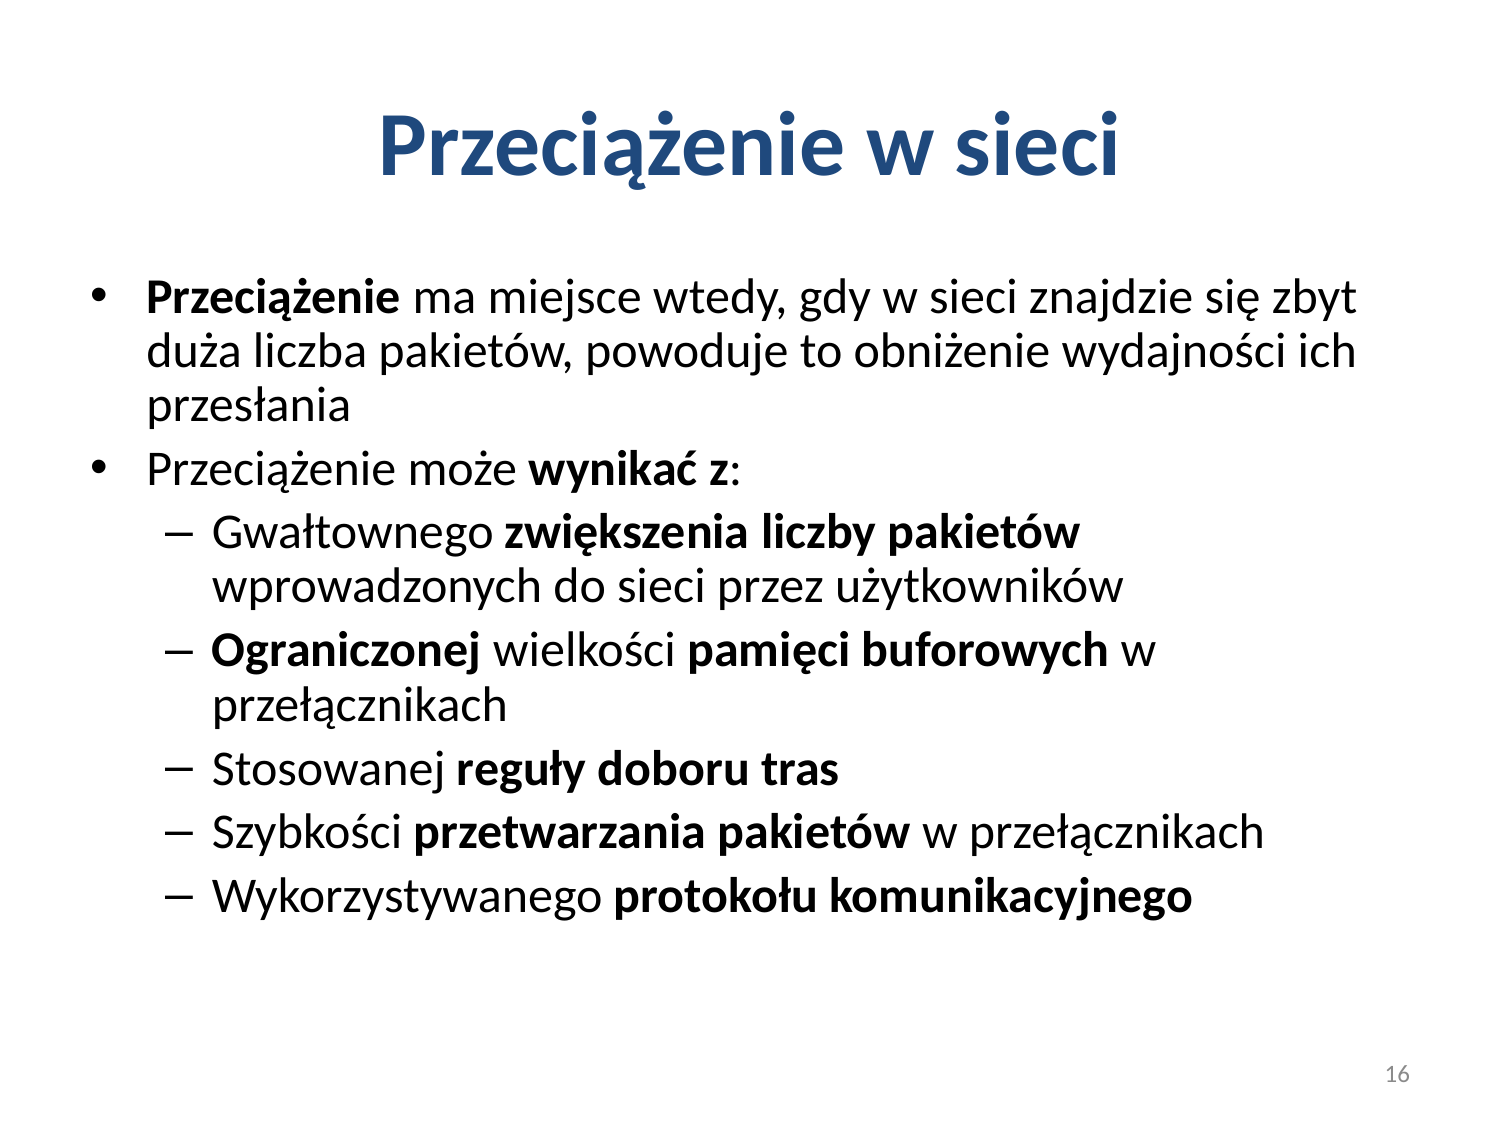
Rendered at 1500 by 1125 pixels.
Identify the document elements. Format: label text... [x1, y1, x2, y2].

title Przeciążenie w sieci [75, 45, 1425, 233]
slide_number 16 [1074, 1042, 1425, 1103]
list Przeciążenie ma miejsce wtedy, gdy w sieci znajdzie się zbyt duża liczba pakietów, powoduje to obniżenie wydajności ich przesłania Przeciążenie może wynikać z: Gwałtownego zwiększenia liczby pakietów wprowadzonych do sieci przez użytkowników Ograniczonej wielkości pamięci buforowych w przełącznikach Stosowanej reguły doboru tras Szybkości przetwarzania pakietów w przełącznikach Wykorzystywanego protokołu komunikacyjnego [75, 262, 1425, 1005]
